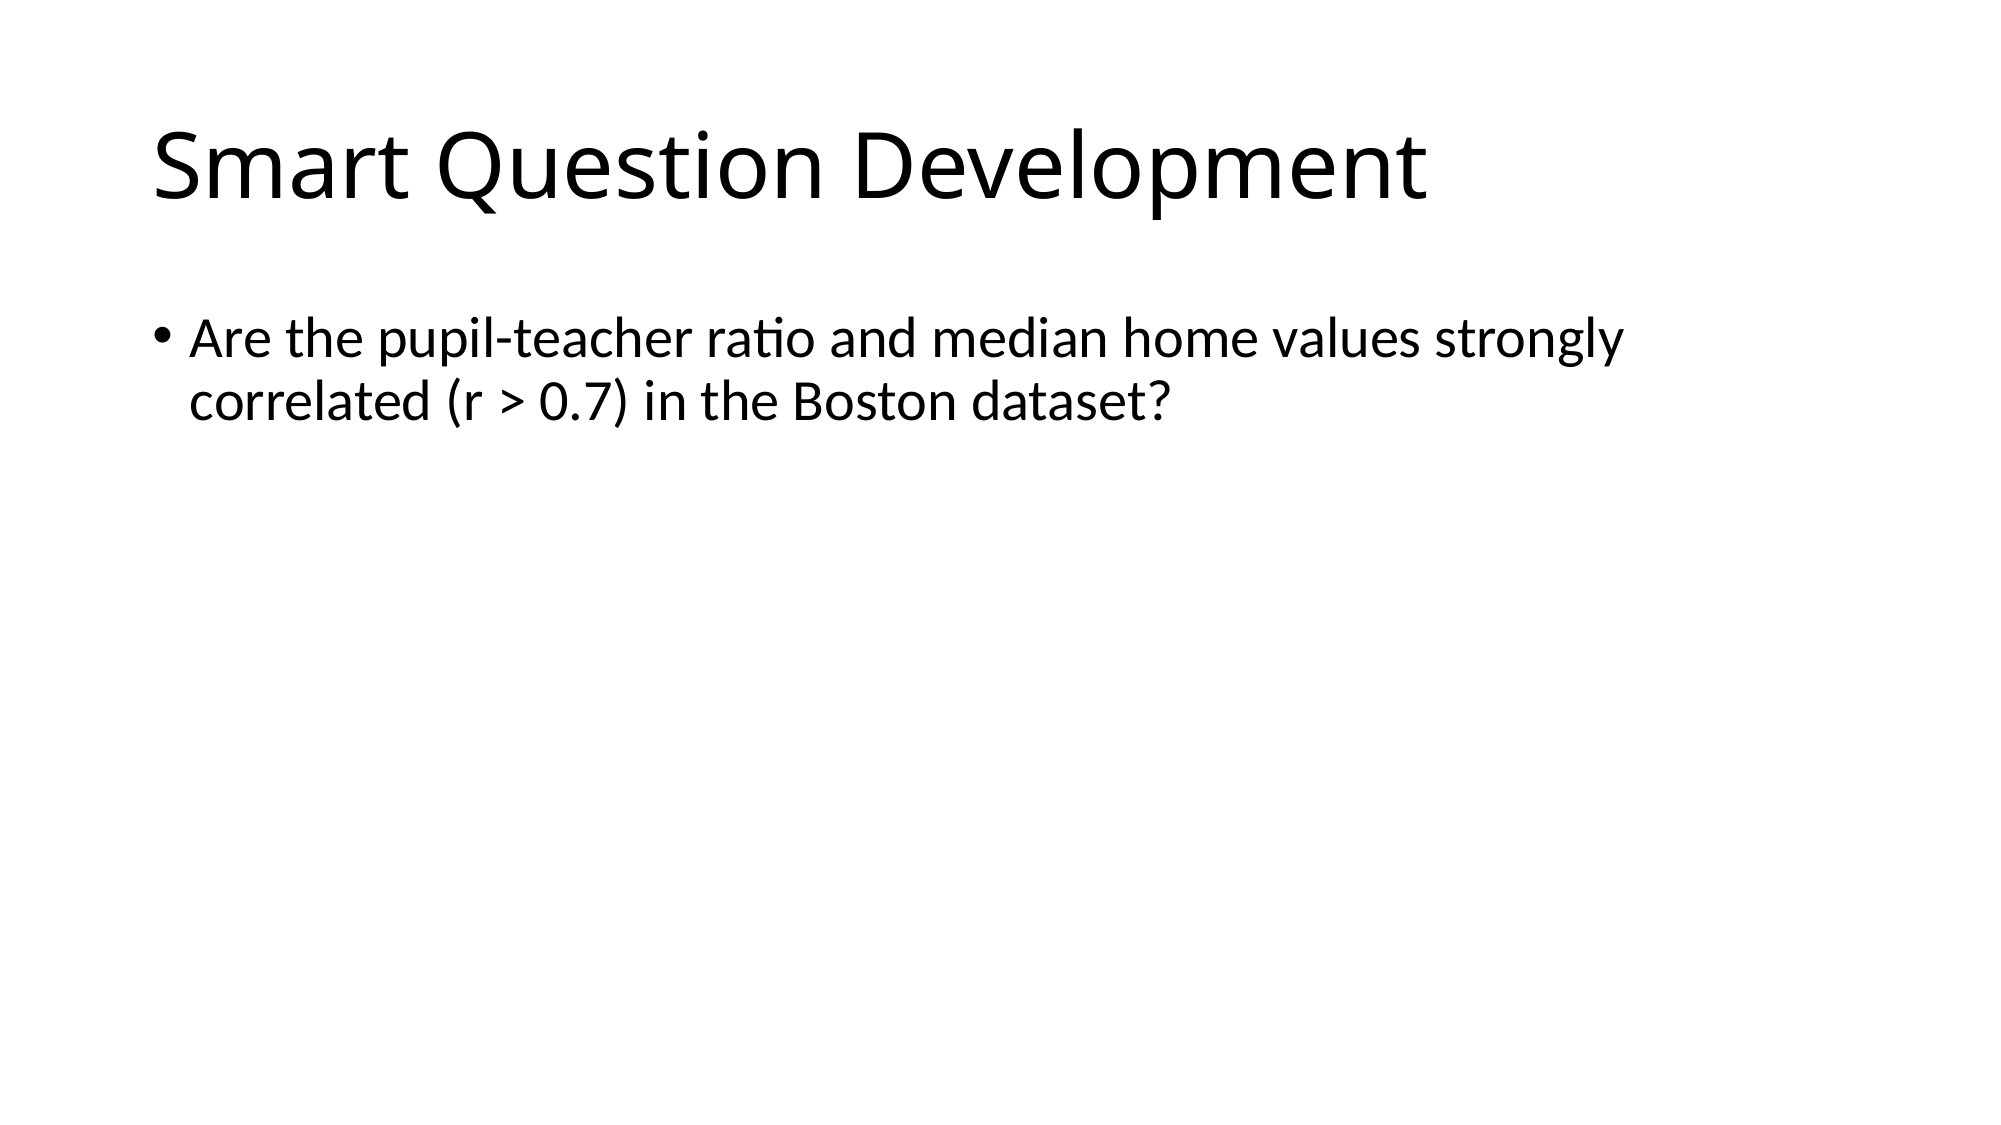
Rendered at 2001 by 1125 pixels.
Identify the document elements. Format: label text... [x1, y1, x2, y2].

title Smart Question Development [137, 59, 1863, 278]
list Are the pupil-teacher ratio and median home values strongly correlated (r > 0.7) in the Boston dataset? [137, 299, 1863, 1014]
